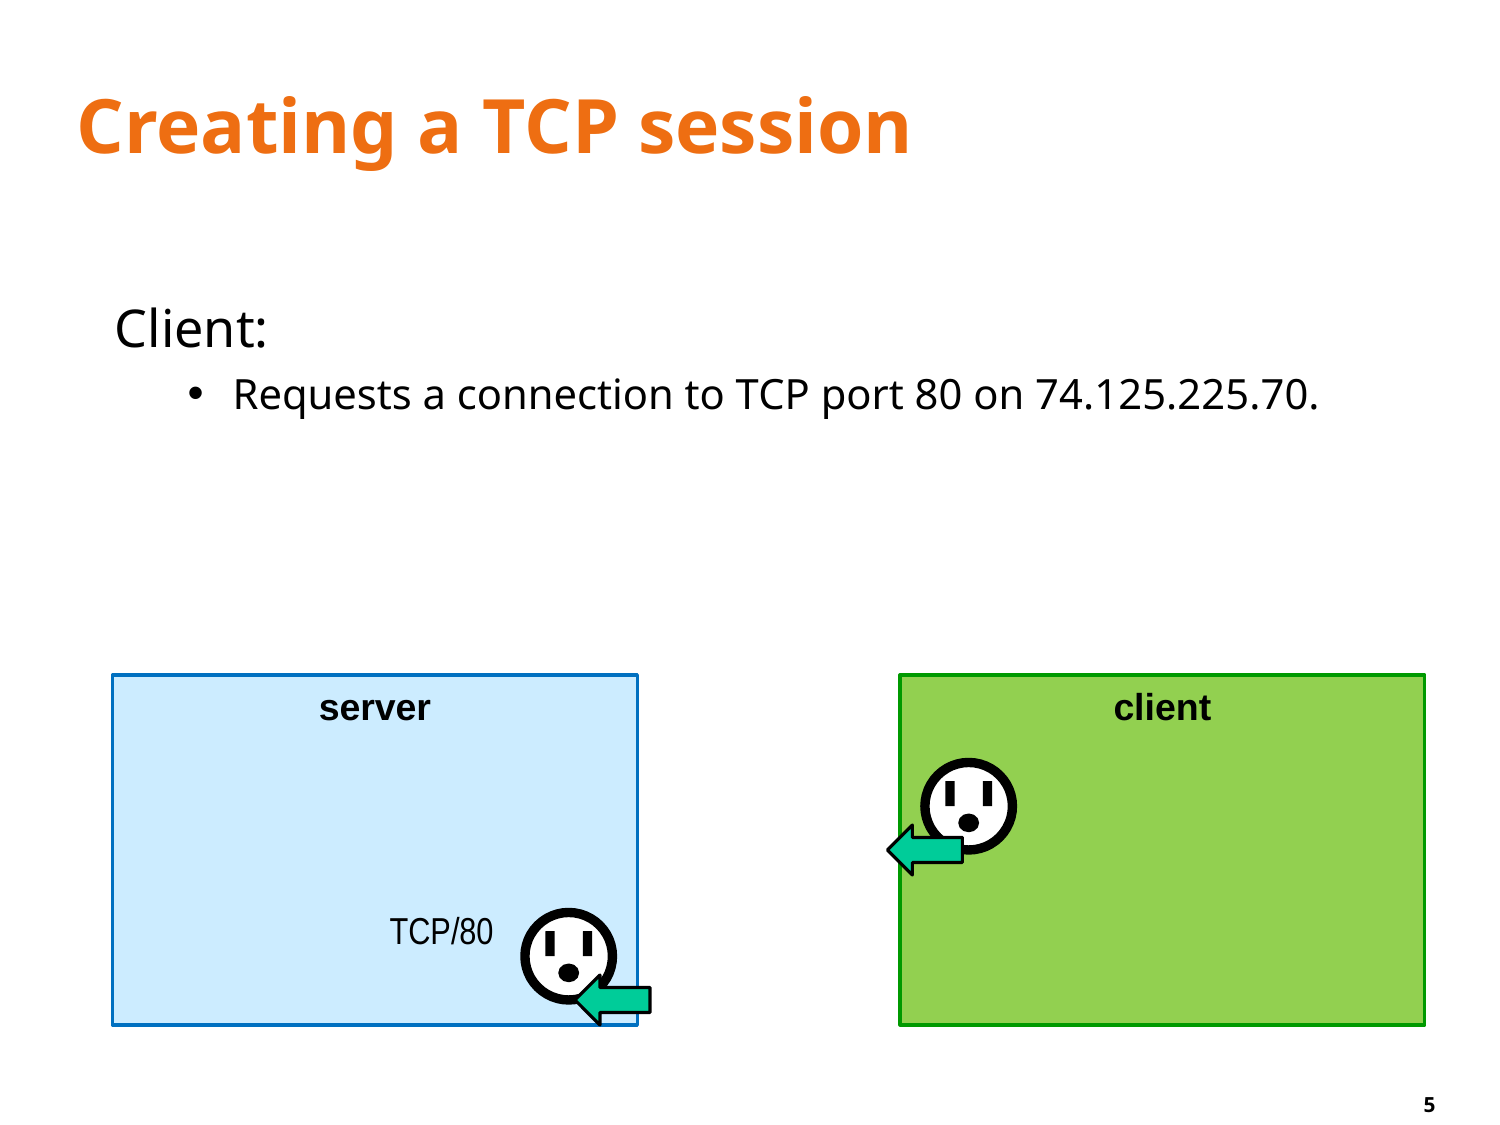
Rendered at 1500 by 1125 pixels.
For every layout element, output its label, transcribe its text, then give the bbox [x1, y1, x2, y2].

text_box client [899, 675, 1425, 1025]
text_box [887, 825, 963, 876]
text_box TCP/80 [374, 899, 509, 960]
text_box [924, 762, 1013, 851]
title Creating a TCP session [61, 60, 1438, 187]
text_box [524, 912, 613, 1001]
text_box [584, 987, 650, 1026]
list Client: Requests a connection to TCP port 80 on 74.125.225.70. [99, 287, 1357, 550]
text_box server [112, 675, 638, 1025]
